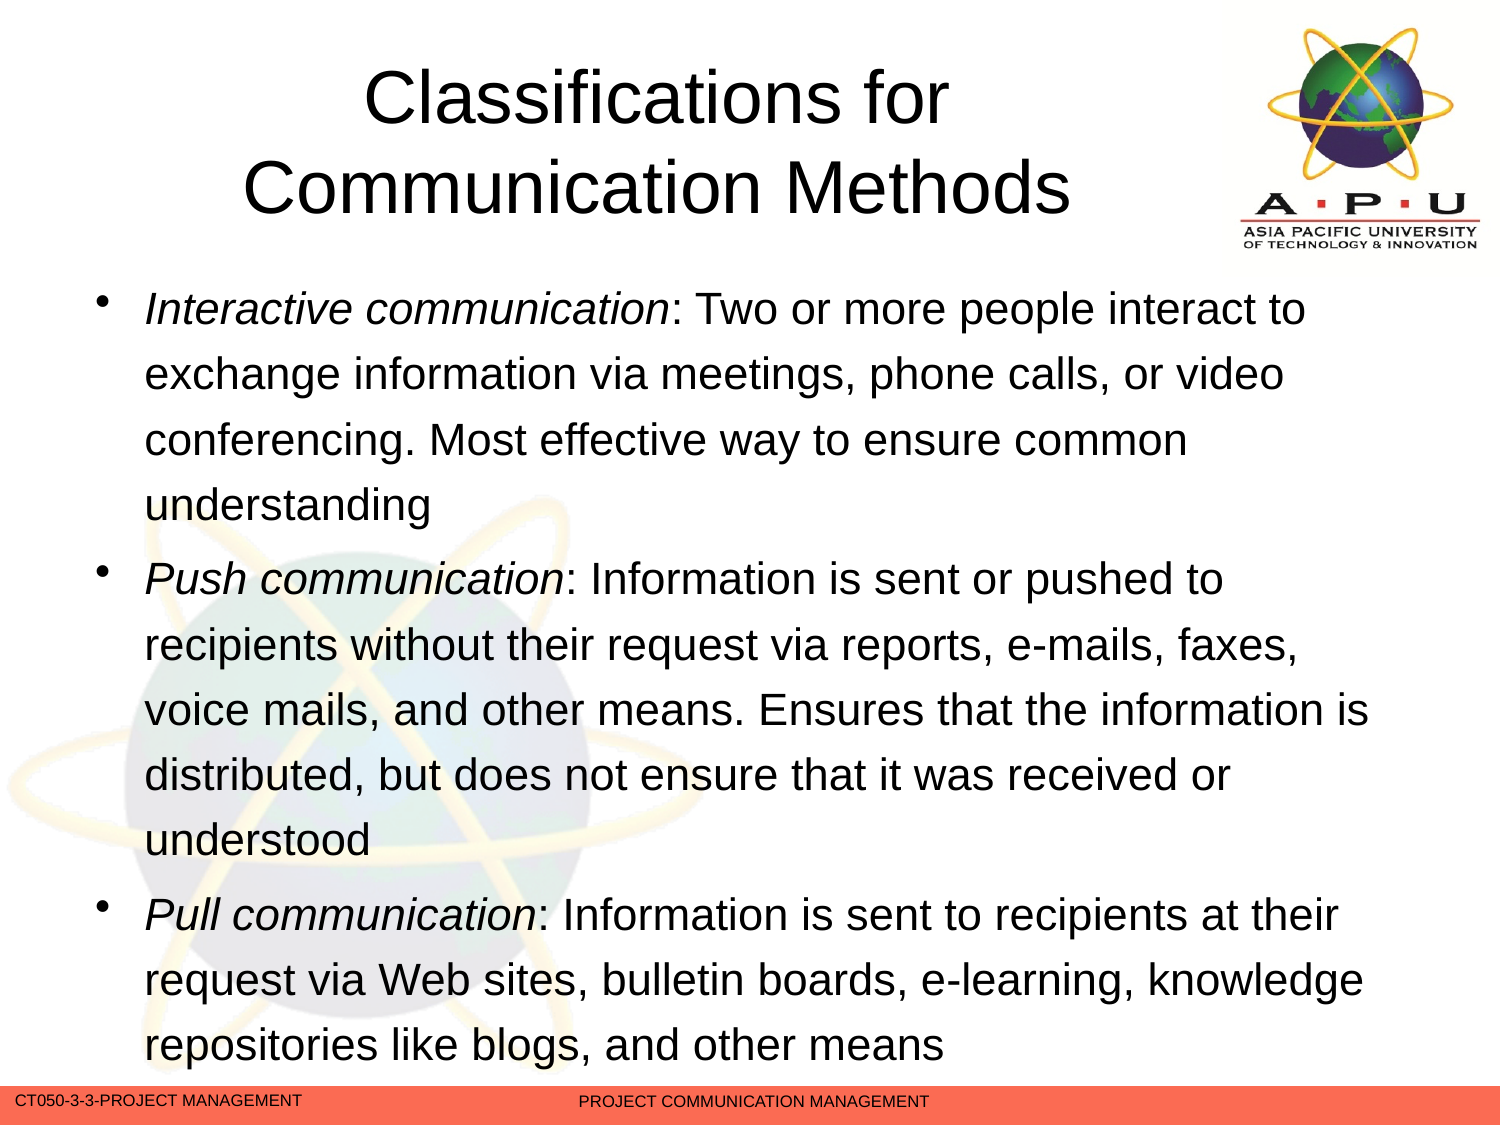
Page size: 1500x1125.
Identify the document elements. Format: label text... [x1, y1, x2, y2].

title Classifications for Communication Methods [79, 45, 1235, 233]
list Interactive communication: Two or more people interact to exchange information via meetings, phone calls, or video conferencing. Most effective way to ensure common understanding Push communication: Information is sent or pushed to recipients without their request via reports, e-mails, faxes, voice mails, and other means. Ensures that the information is distributed, but does not ensure that it was received or understood Pull communication: Information is sent to recipients at their request via Web sites, bulletin boards, e-learning, knowledge repositories like blogs, and other means [79, 260, 1430, 1085]
picture [1222, 0, 1500, 277]
